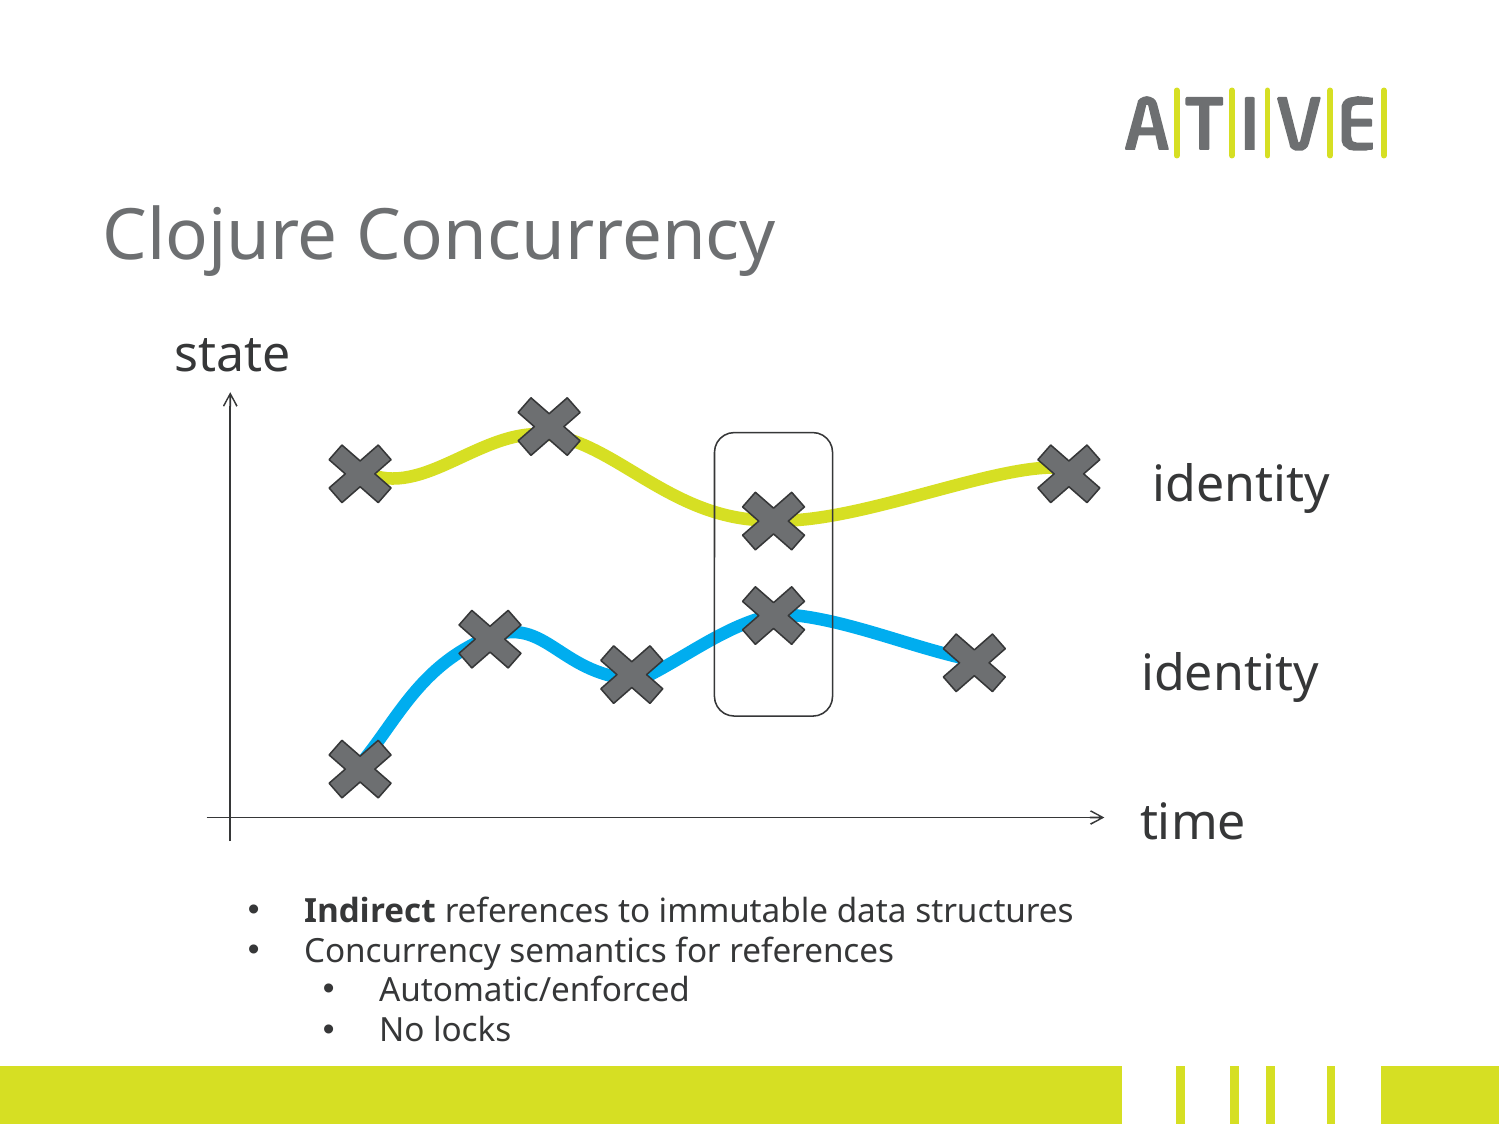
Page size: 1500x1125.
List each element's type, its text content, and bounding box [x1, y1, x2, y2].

text_box [833, 621, 958, 692]
text_box [600, 645, 663, 704]
text_box [1037, 445, 1100, 503]
text_box [714, 432, 833, 717]
text_box time [1125, 782, 1261, 857]
text_box [518, 397, 581, 456]
text_box Indirect references to immutable data structures Concurrency semantics for references Automatic/enforced No locks [233, 881, 1090, 1056]
text_box identity [1138, 444, 1346, 520]
text_box [833, 467, 1047, 516]
text_box [376, 632, 722, 777]
text_box [329, 445, 392, 503]
text_box state [159, 314, 306, 390]
text_box [376, 435, 714, 512]
text_box [329, 740, 392, 798]
title Clojure Concurrency [87, 174, 1138, 288]
text_box [459, 610, 521, 668]
text_box [943, 634, 1006, 692]
text_box identity [1126, 633, 1334, 709]
